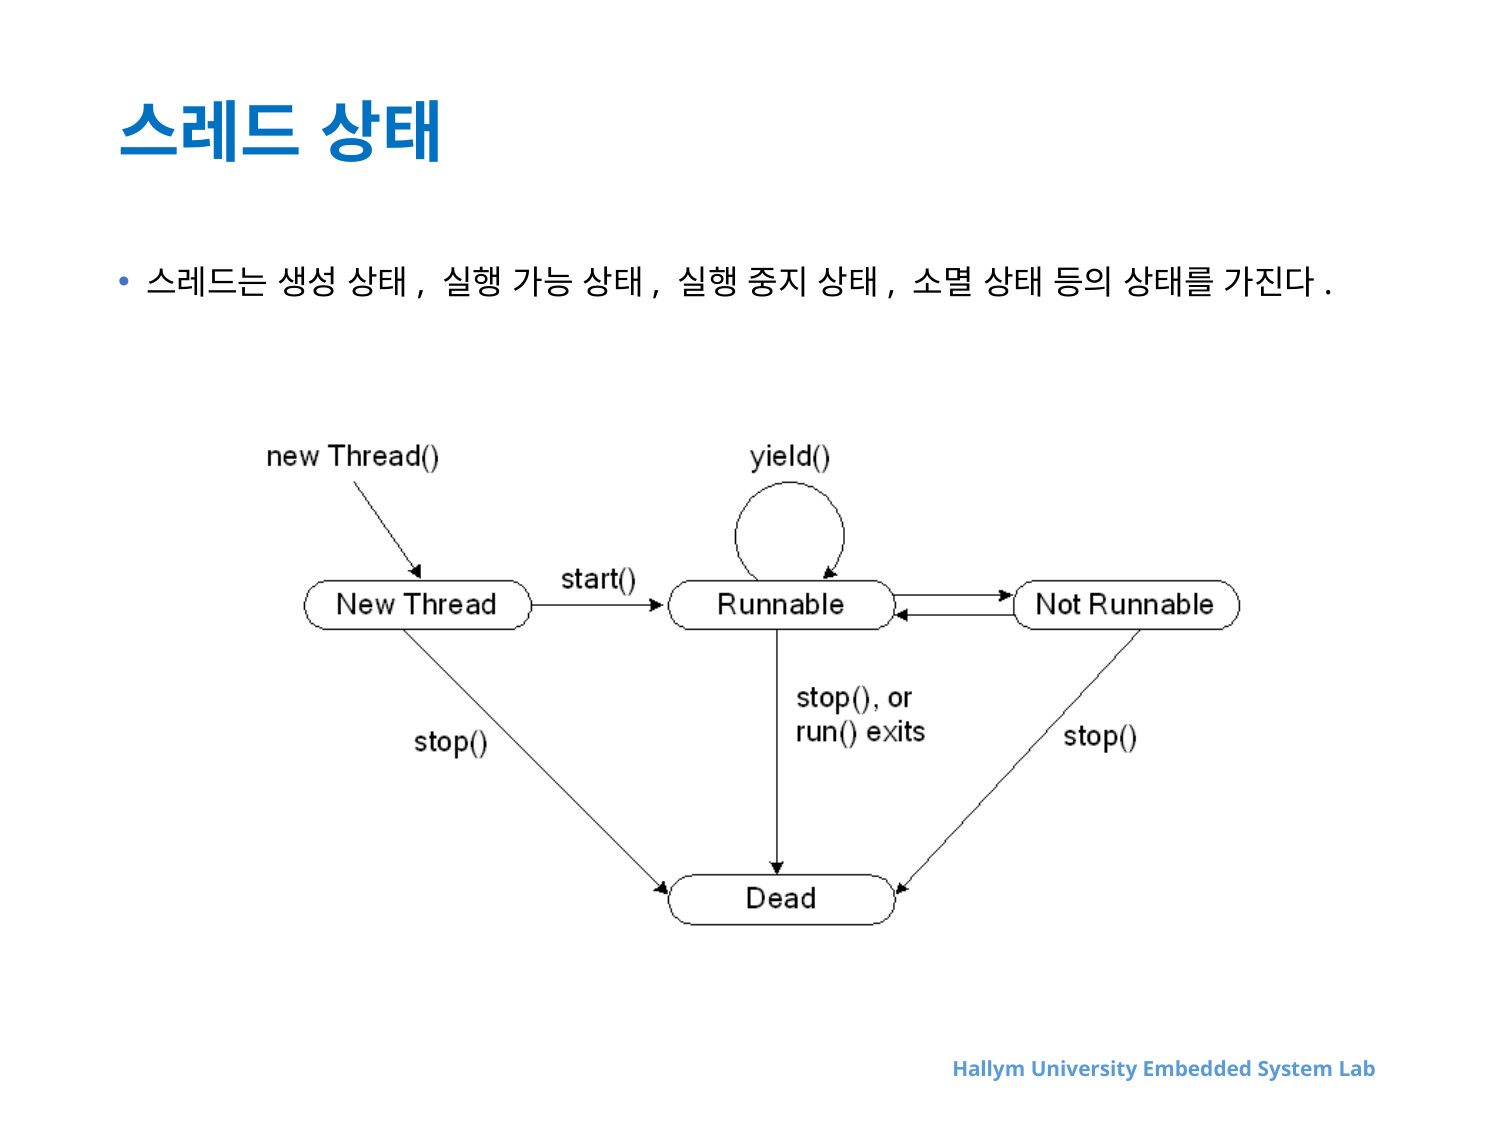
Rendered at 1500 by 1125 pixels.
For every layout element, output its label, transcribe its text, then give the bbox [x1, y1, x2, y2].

list 스레드는 생성 상태, 실행 가능 상태, 실행 중지 상태, 소멸 상태 등의 상태를 가진다. [103, 241, 1420, 1014]
footer Hallym University Embedded System Lab [876, 1039, 1452, 1100]
title 스레드 상태 [103, 59, 1397, 211]
picture [244, 429, 1256, 944]
